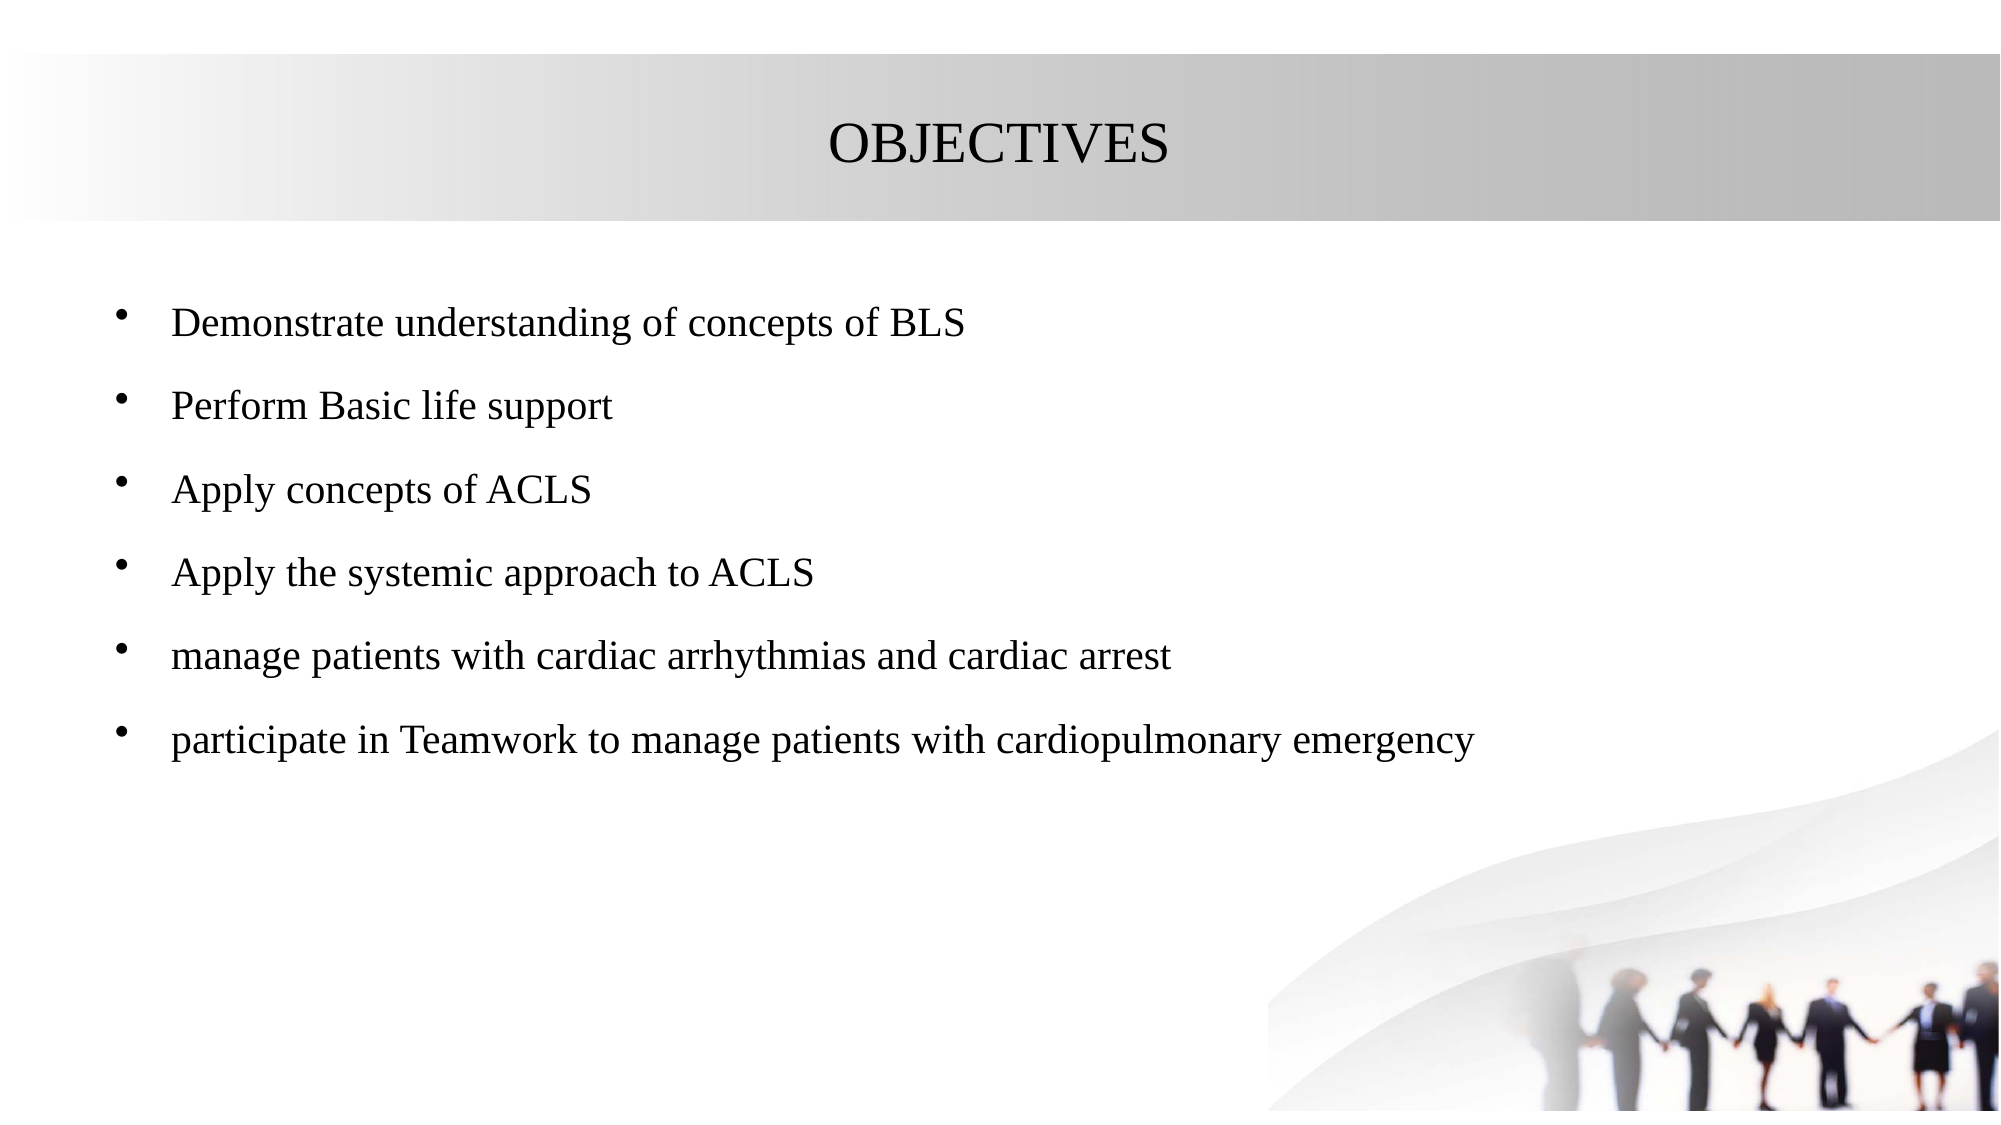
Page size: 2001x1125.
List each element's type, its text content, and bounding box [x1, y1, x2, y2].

title OBJECTIVES [99, 44, 1901, 233]
picture [1268, 728, 1999, 1111]
list Demonstrate understanding of concepts of BLS Perform Basic life support Apply concepts of ACLS Apply the systemic approach to ACLS manage patients with cardiac arrhythmias and cardiac arrest participate in Teamwork to manage patients with cardiopulmonary emergency [99, 262, 1901, 1006]
